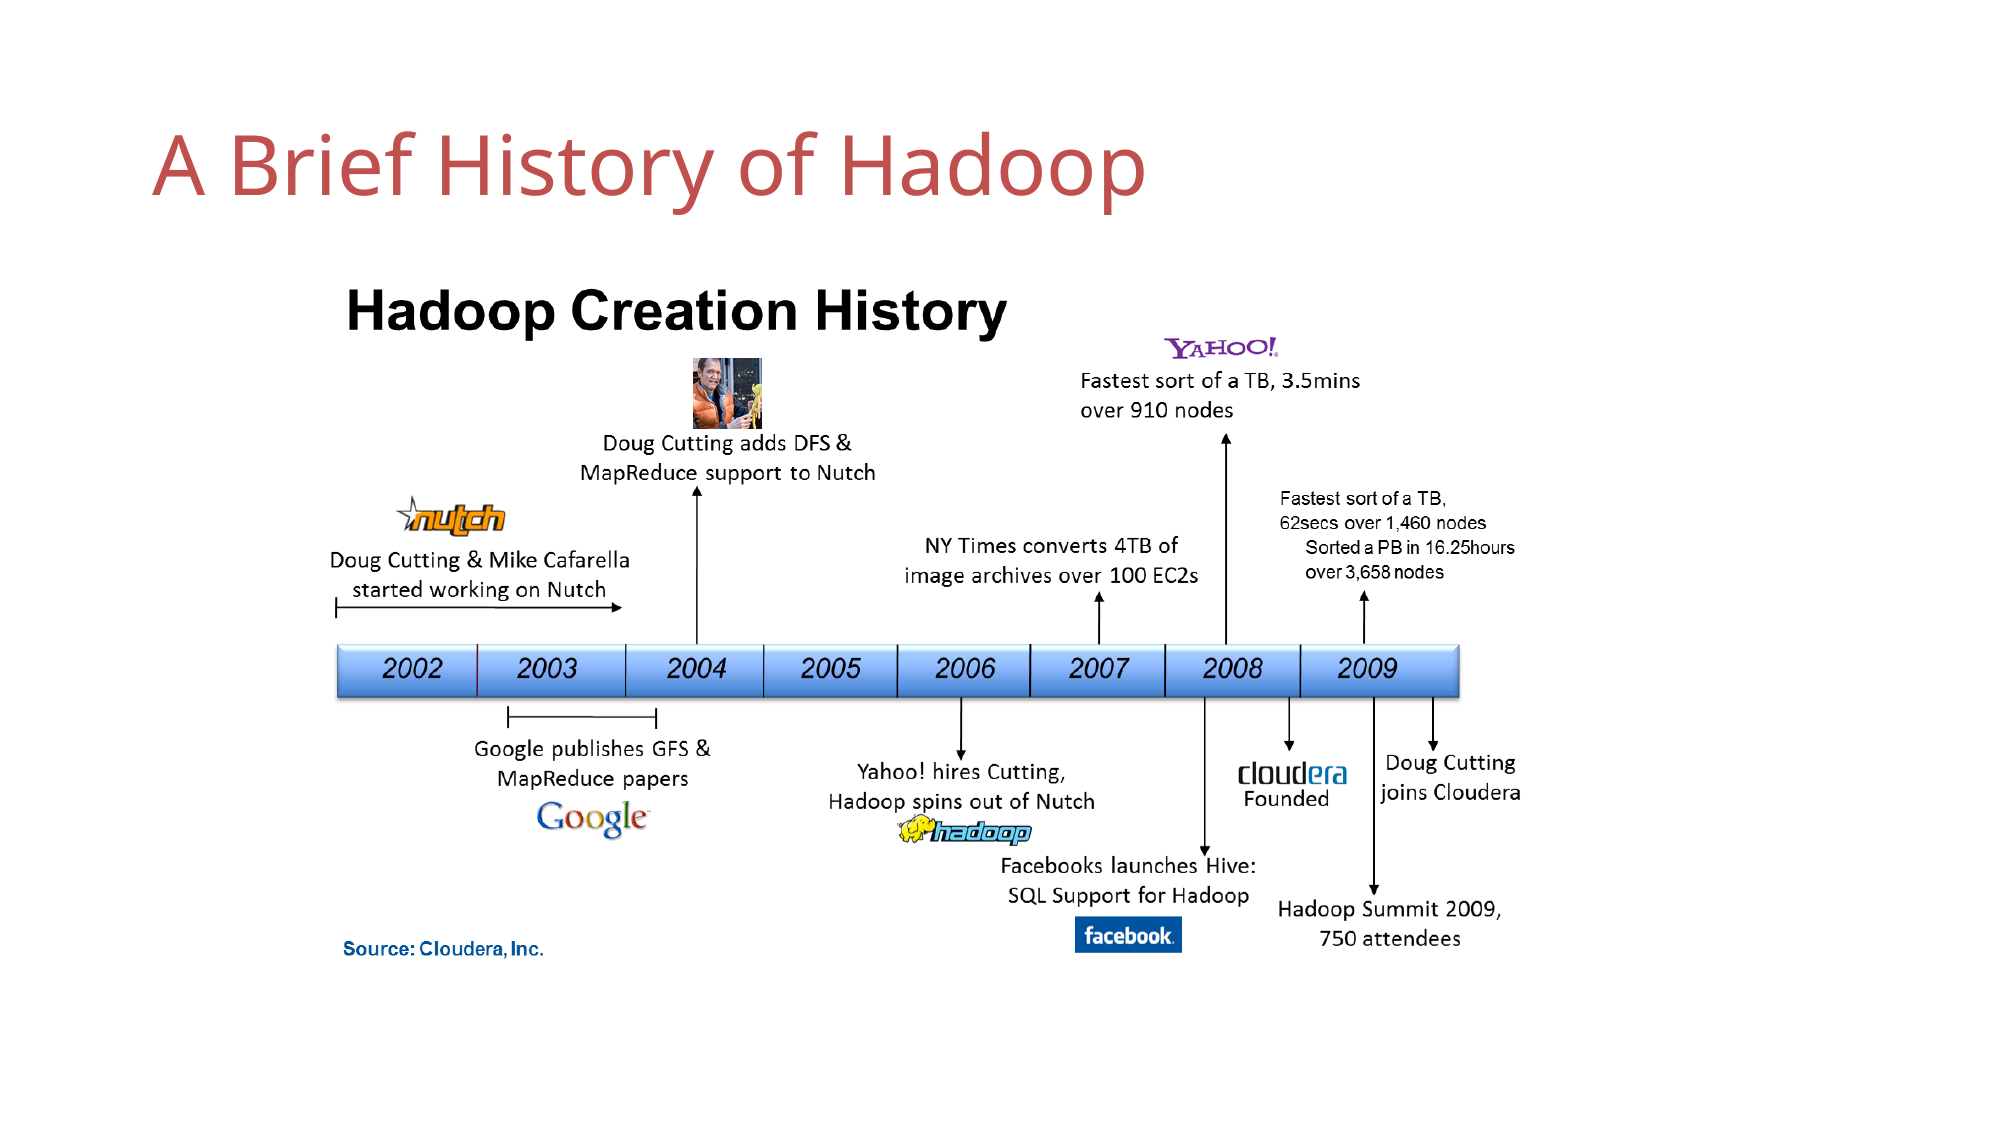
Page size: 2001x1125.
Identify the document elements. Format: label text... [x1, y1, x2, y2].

title A Brief History of Hadoop [137, 59, 1863, 278]
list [289, 257, 1559, 972]
